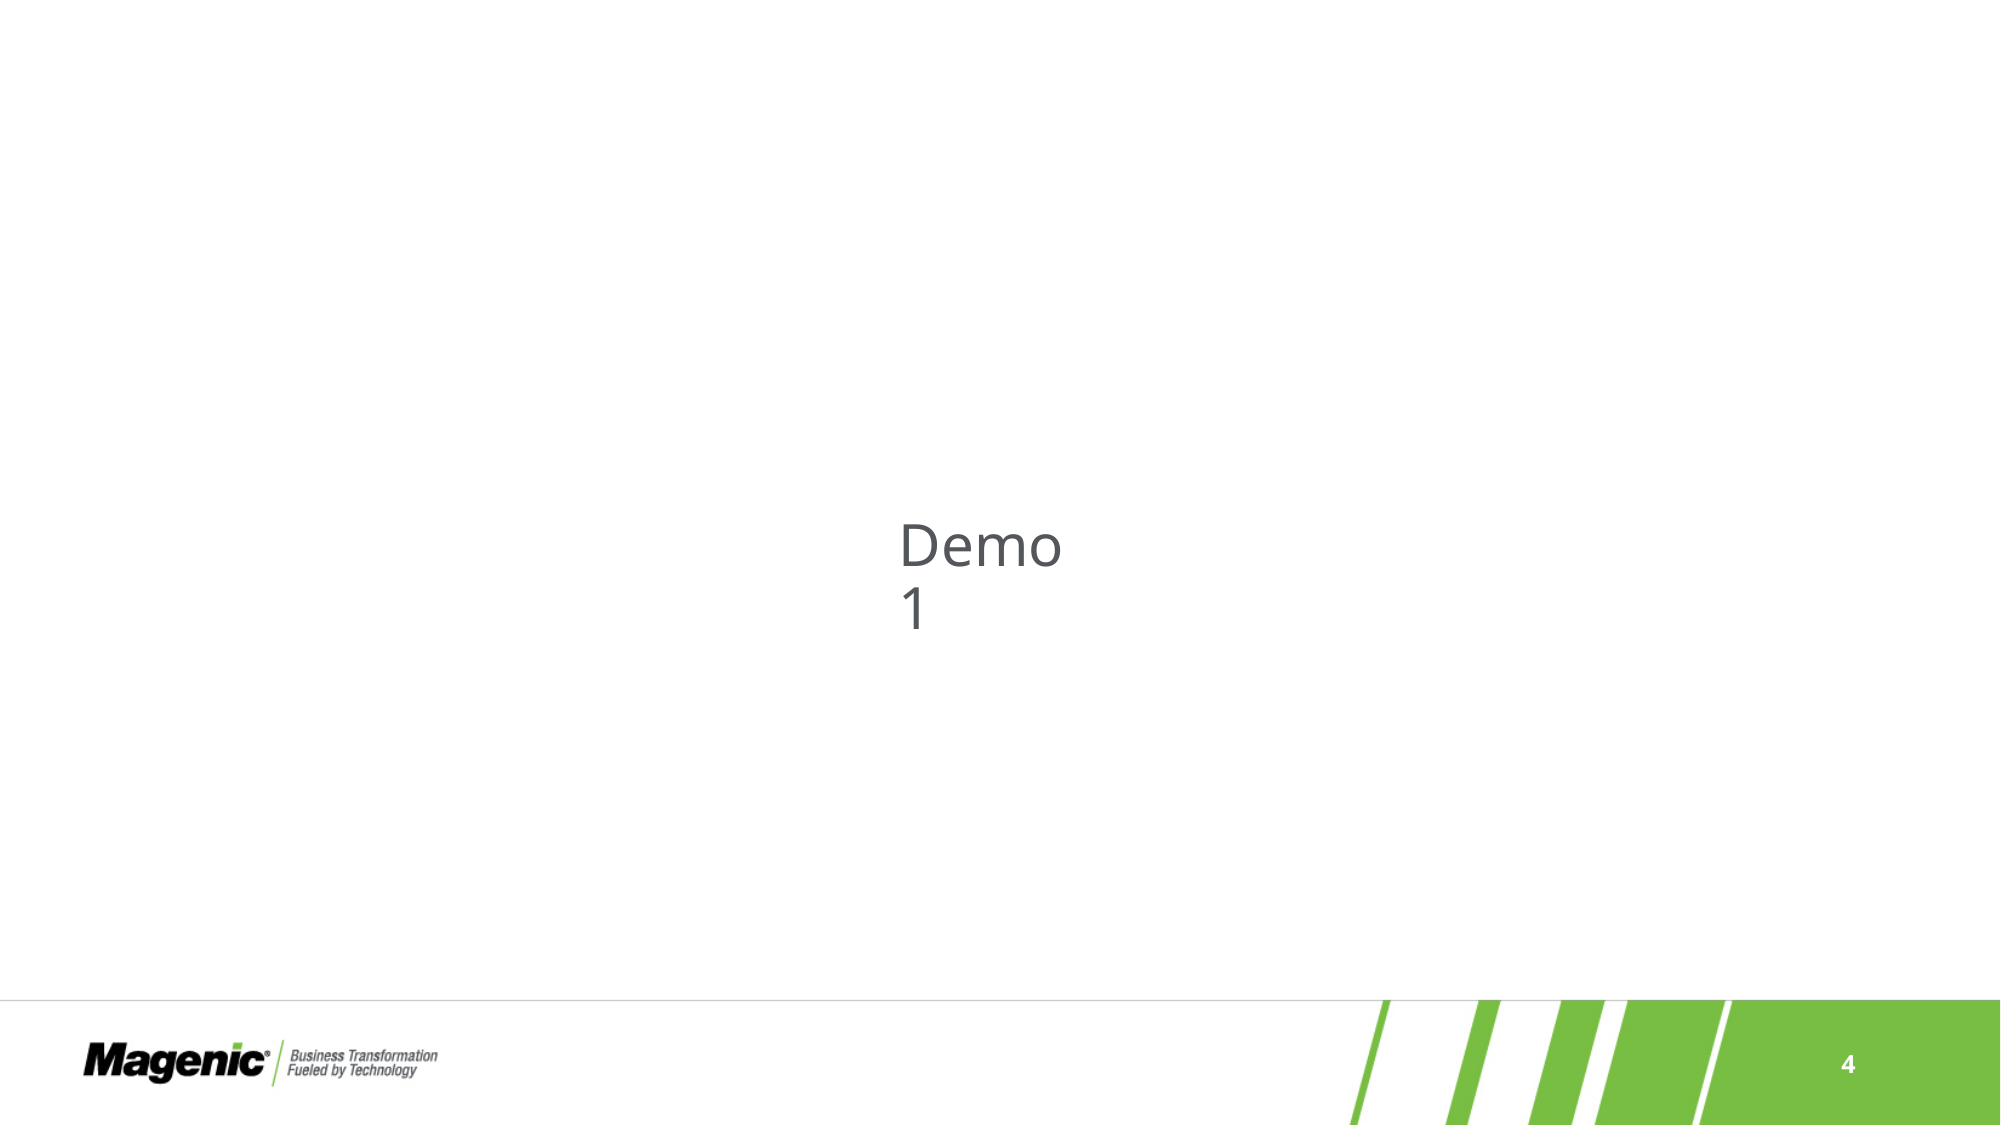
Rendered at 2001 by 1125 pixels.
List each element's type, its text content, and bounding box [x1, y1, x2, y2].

list Demo 1 [883, 508, 1117, 617]
picture [0, 0, 2001, 1125]
